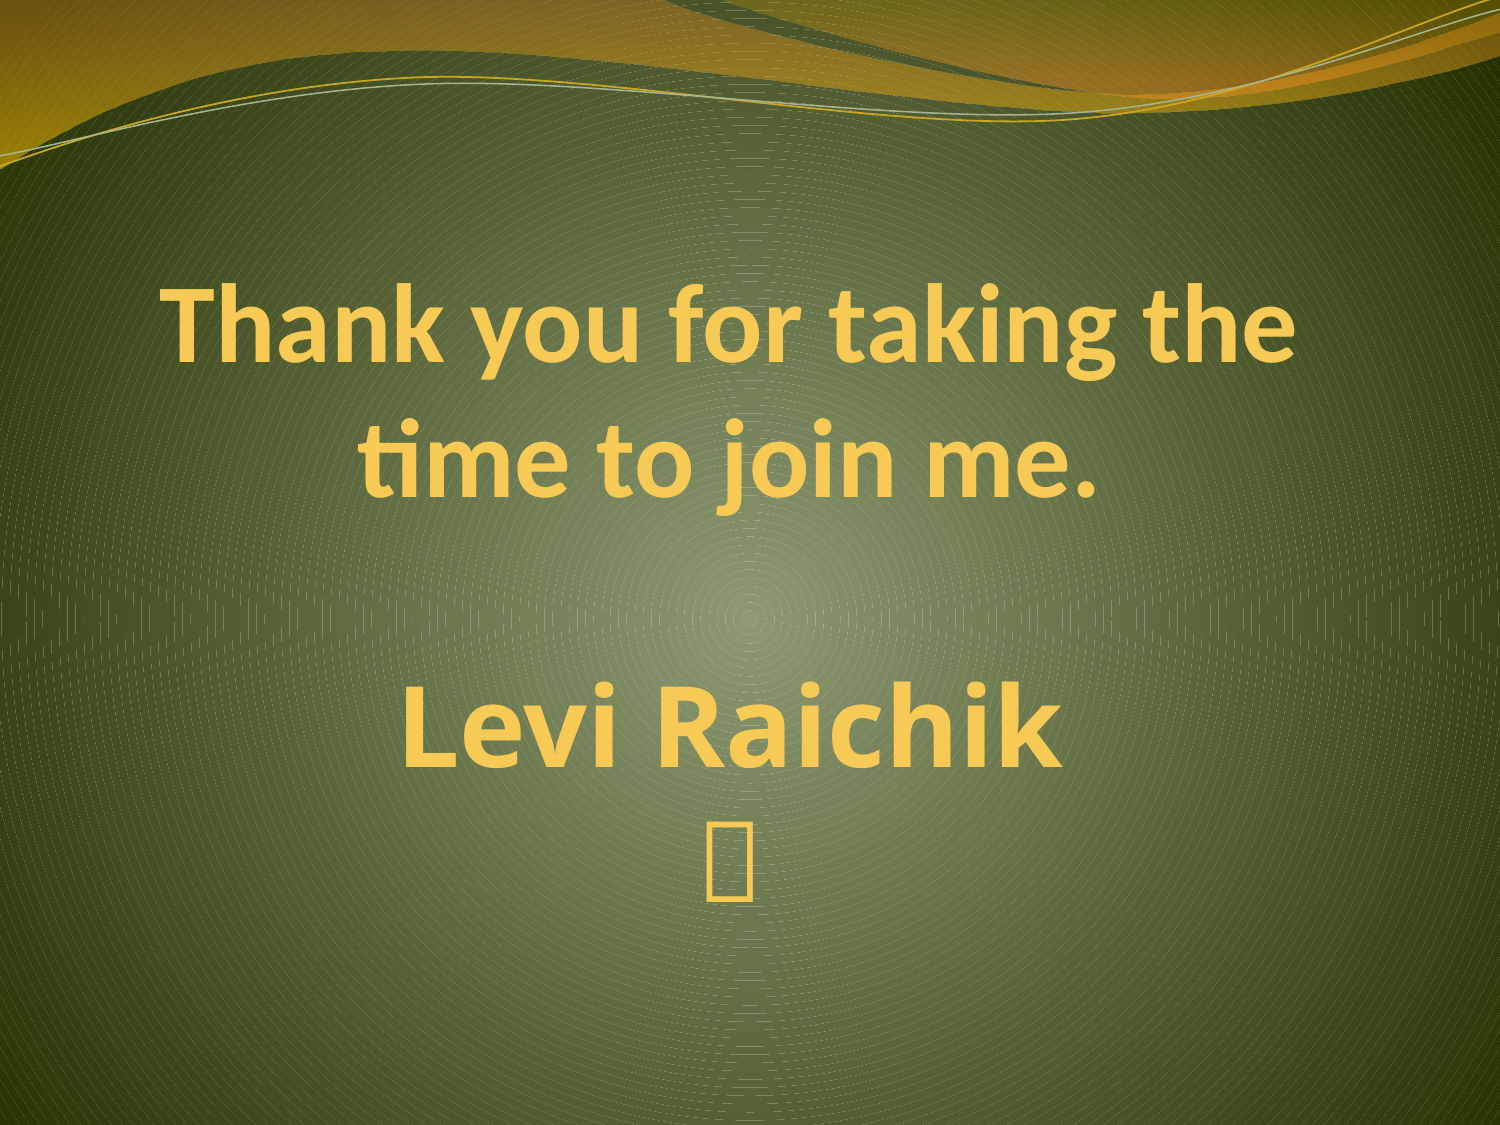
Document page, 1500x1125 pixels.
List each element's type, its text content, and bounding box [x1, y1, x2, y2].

title Thank you for taking the time to join me. Levi Raichik  [87, 624, 1376, 925]
